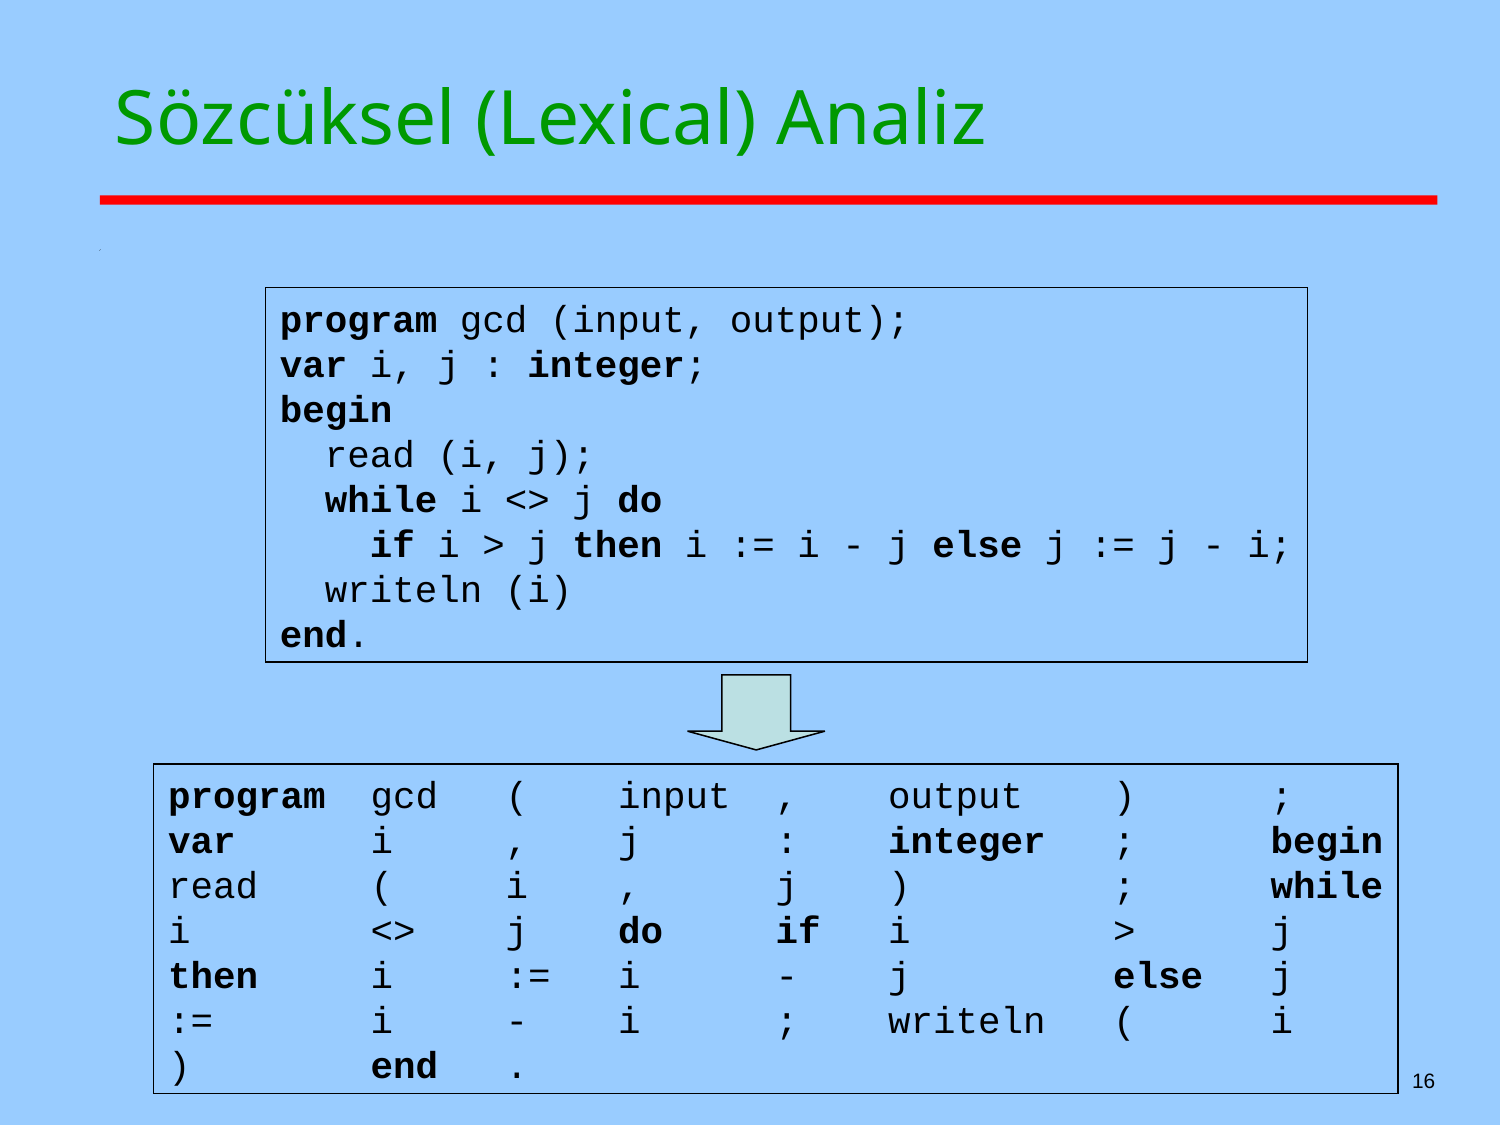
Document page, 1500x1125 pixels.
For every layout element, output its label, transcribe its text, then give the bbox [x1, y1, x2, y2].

text_box [687, 674, 825, 750]
text_box program gcd (input, output); var i, j : integer; begin read (i, j); while i <> j do if i > j then i := i - j else j := j - i; writeln (i) end. [265, 287, 1308, 663]
title Sözcüksel (Lexical) Analiz [99, 62, 1438, 251]
slide_number 16 [1137, 1024, 1451, 1101]
text_box program gcd ( input , output ) ; var i , j : integer ; begin read ( i , j ) ; while i <> j do if i > j then i := i - j else j := i - i ; writeln ( i ) end . [153, 763, 1399, 1094]
